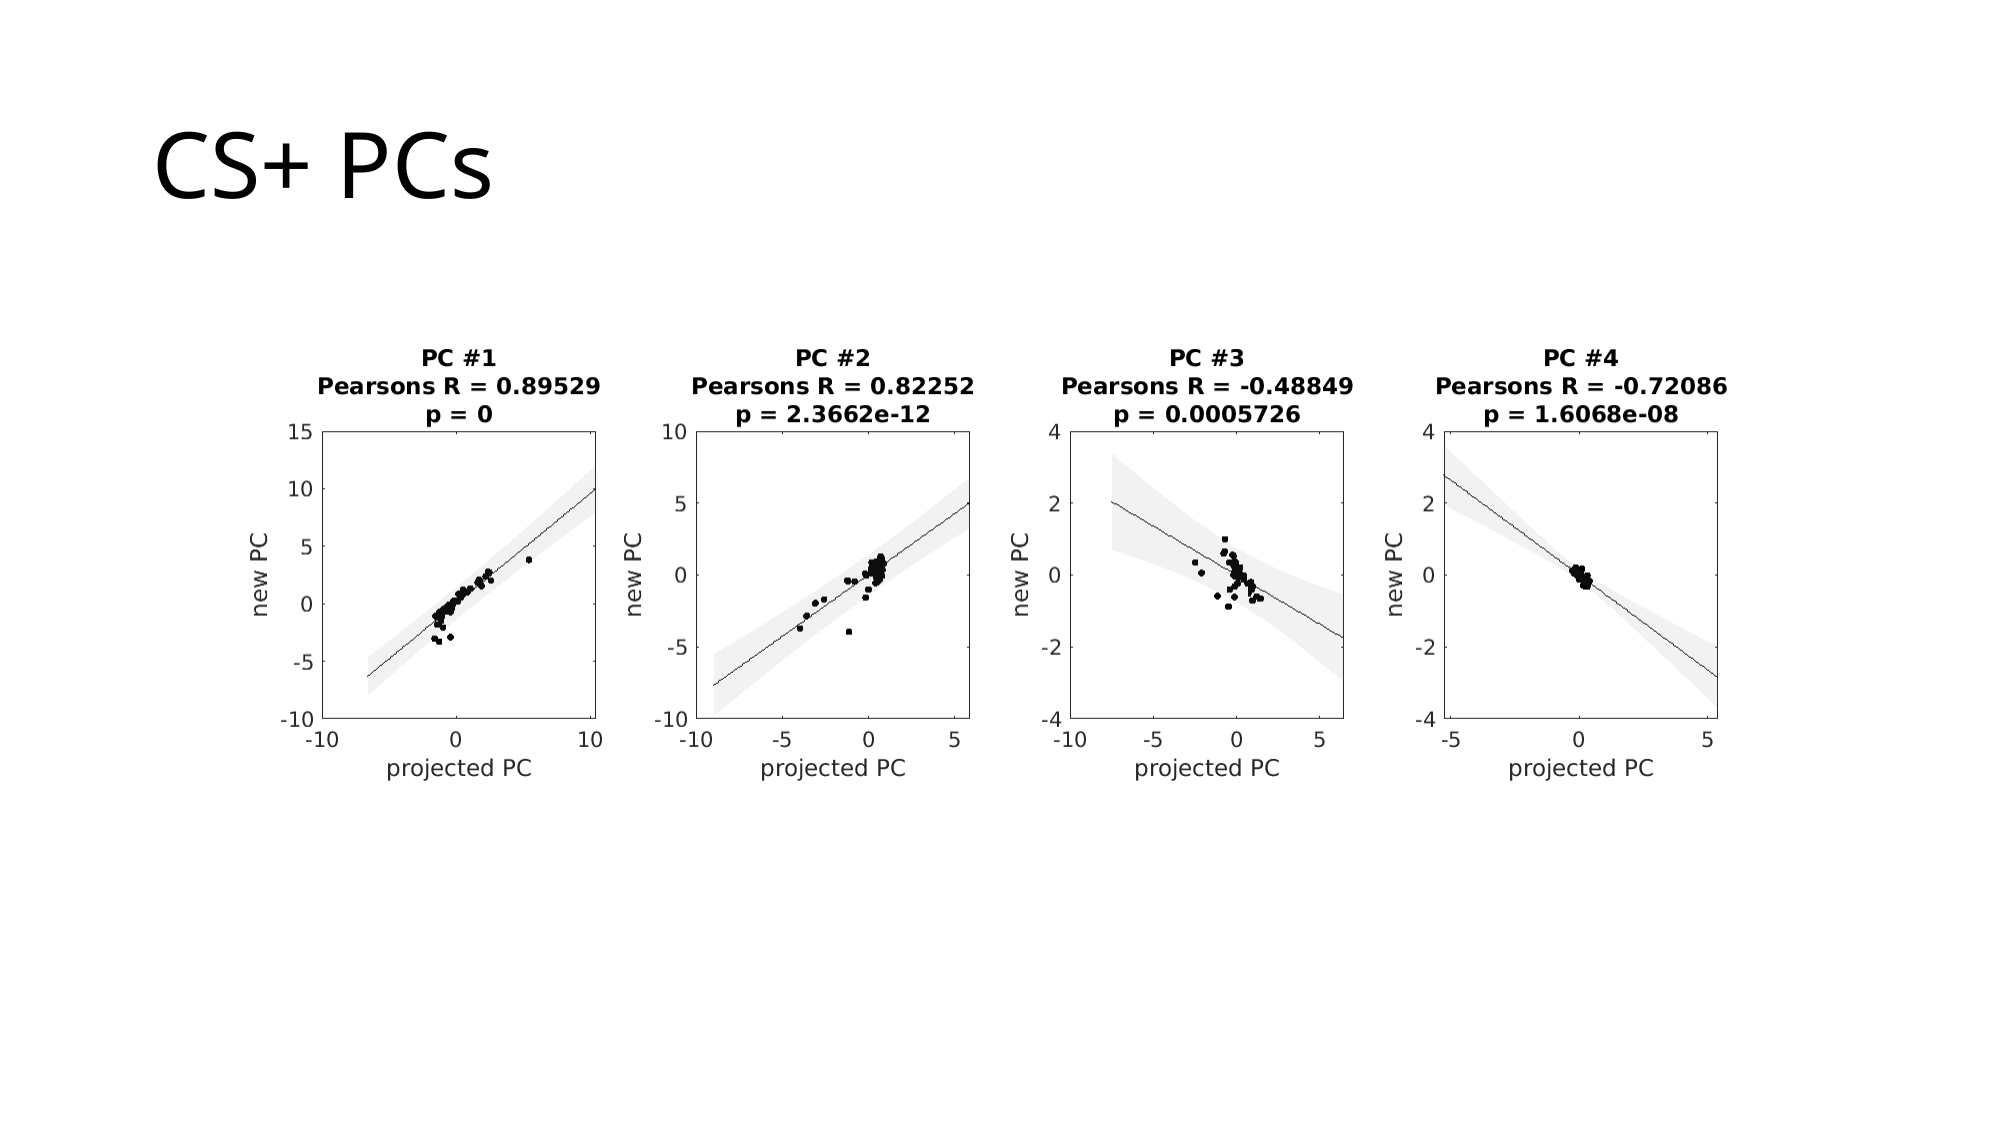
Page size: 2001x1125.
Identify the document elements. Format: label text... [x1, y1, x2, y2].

title CS+ PCs [137, 59, 1863, 278]
picture [114, 325, 1886, 799]
